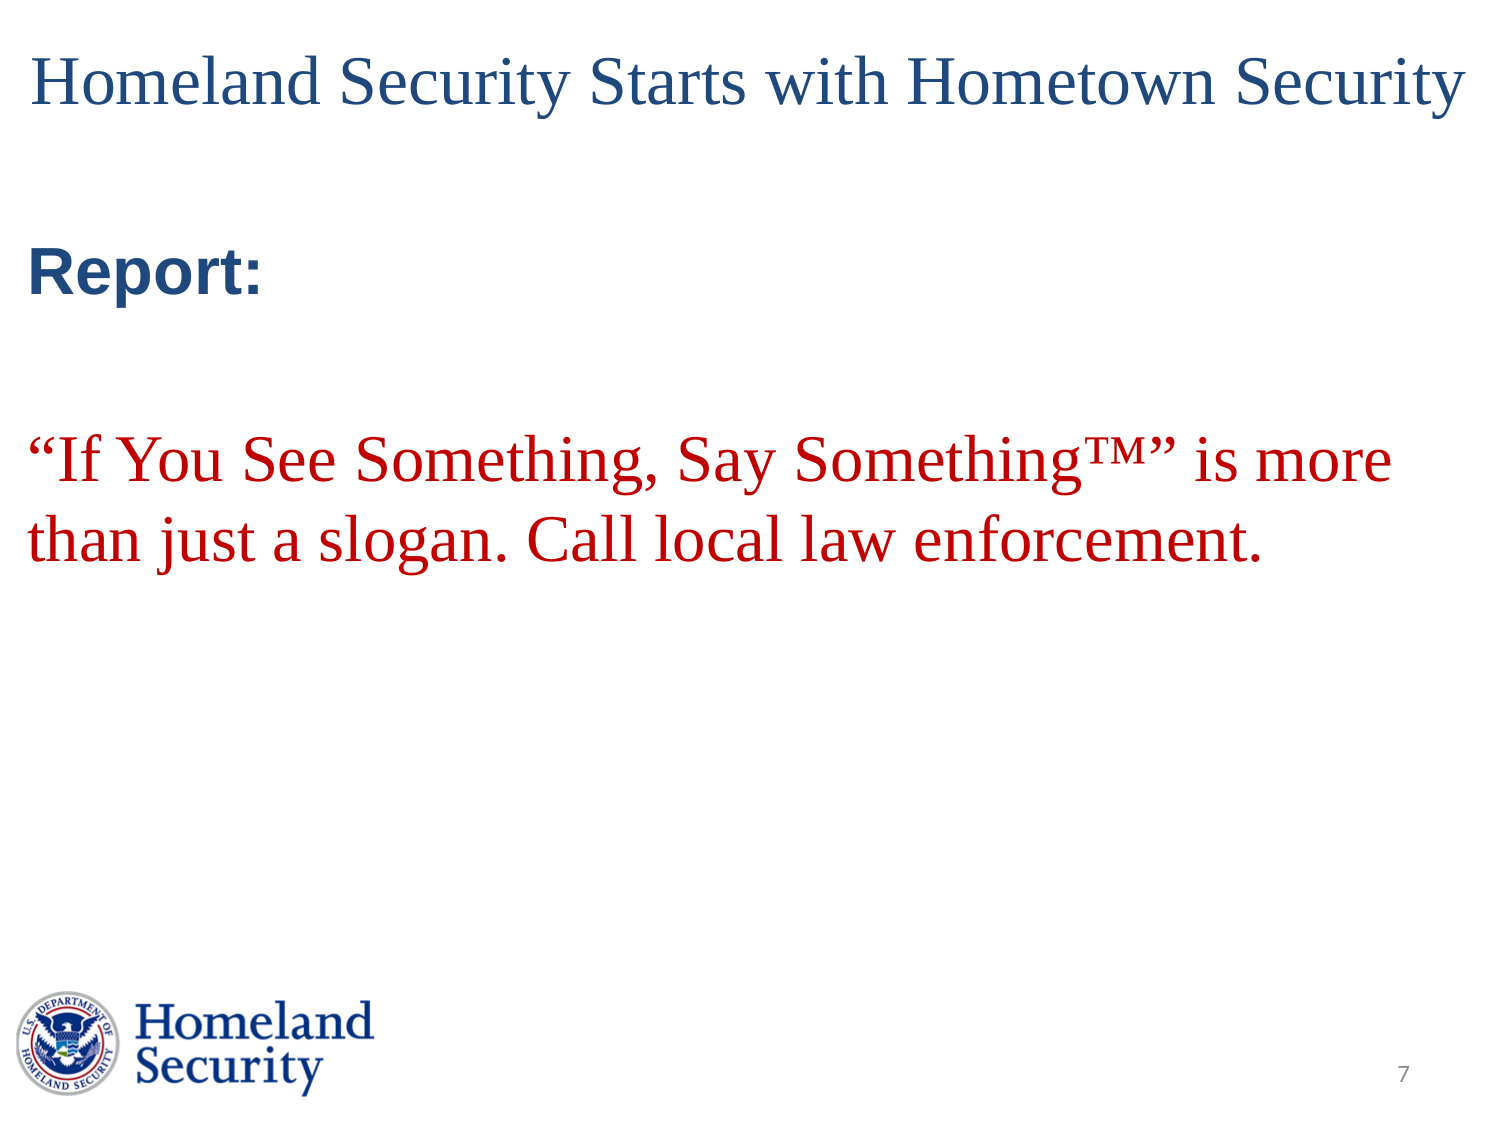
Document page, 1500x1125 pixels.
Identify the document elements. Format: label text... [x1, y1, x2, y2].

title Homeland Security Starts with Hometown Security [12, 24, 1488, 213]
picture [12, 987, 378, 1103]
list Report: “If You See Something, Say Something™” is more than just a slogan. Call local law enforcement. [12, 220, 1488, 963]
slide_number 7 [1074, 1042, 1425, 1103]
